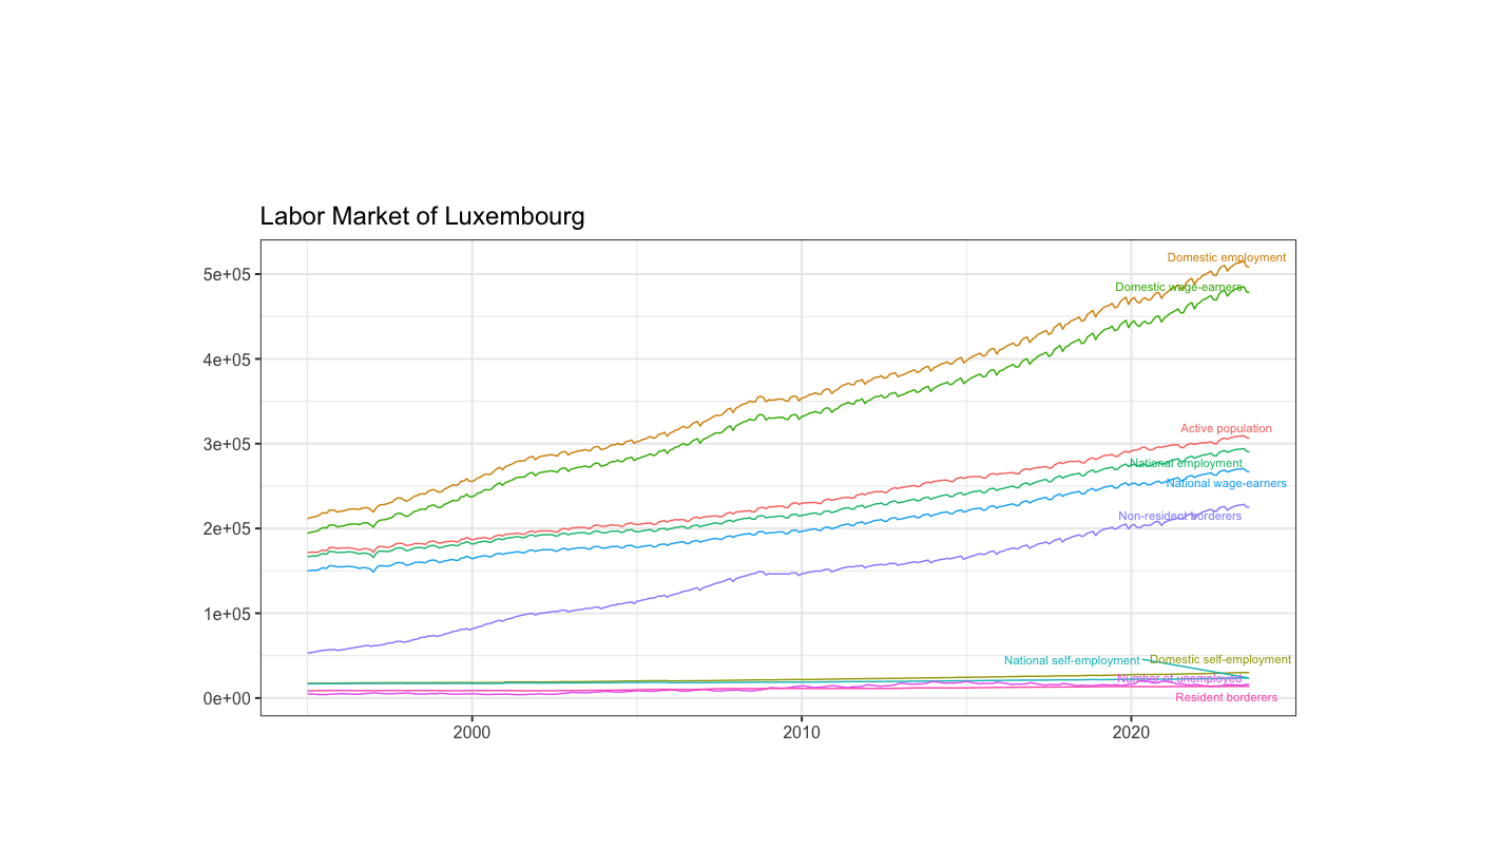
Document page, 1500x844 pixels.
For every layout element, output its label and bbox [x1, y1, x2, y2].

picture [193, 195, 1307, 753]
